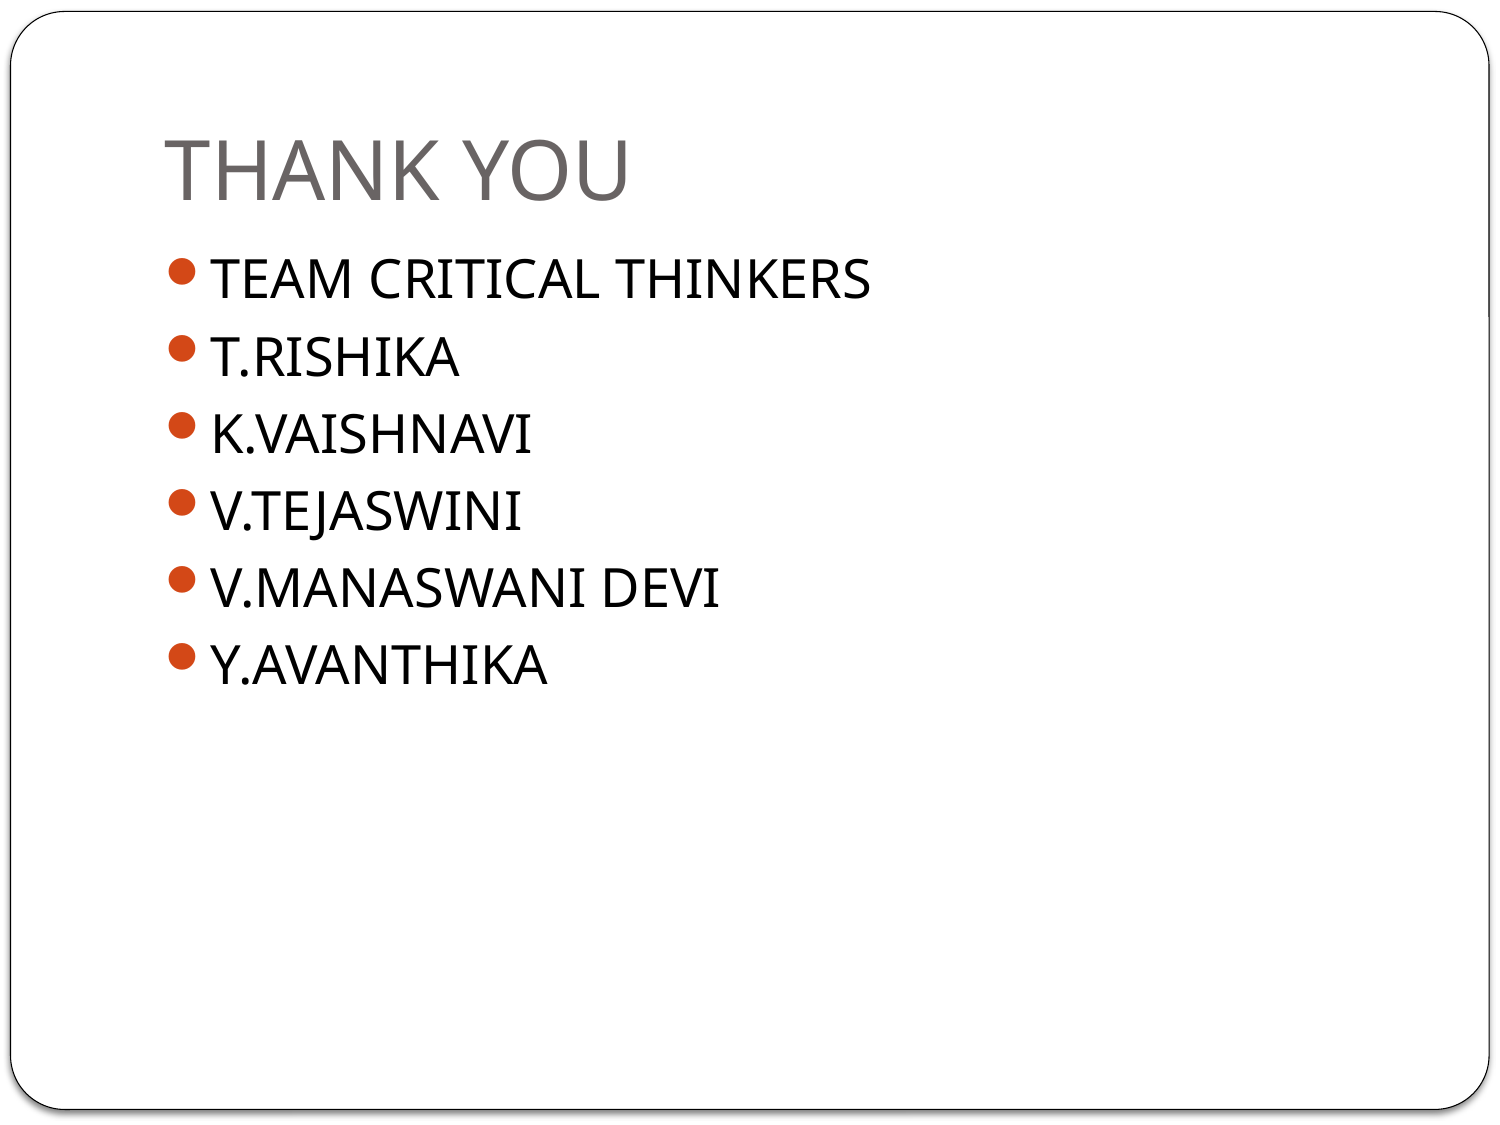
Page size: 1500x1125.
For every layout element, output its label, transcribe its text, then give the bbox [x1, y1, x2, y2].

list TEAM CRITICAL THINKERS T.RISHIKA K.VAISHNAVI V.TEJASWINI V.MANASWANI DEVI Y.AVANTHIKA [150, 237, 1425, 988]
title THANK YOU [150, 45, 1425, 233]
